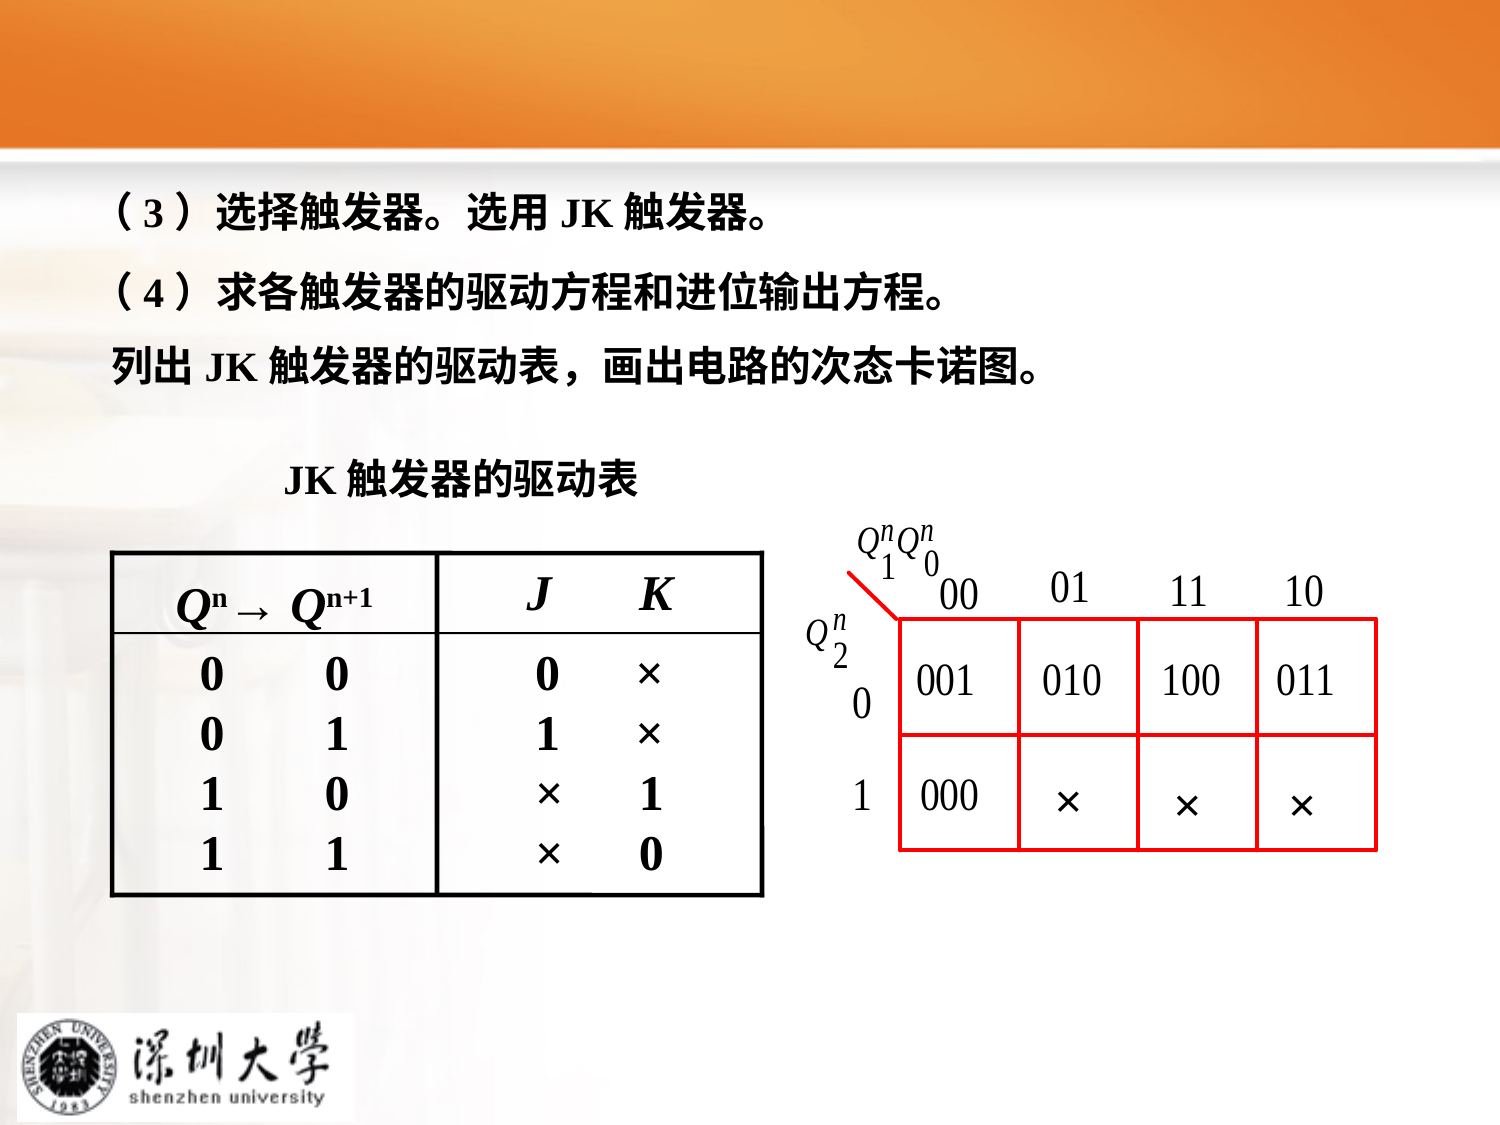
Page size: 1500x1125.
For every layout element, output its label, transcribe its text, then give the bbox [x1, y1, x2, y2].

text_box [111, 432, 763, 896]
text_box （3）选择触发器。选用JK触发器。 [76, 138, 1376, 243]
picture [0, 0, 1500, 1125]
text_box （4）求各触发器的驱动方程和进位输出方程。 列出JK触发器的驱动表，画出电路的次态卡诺图。 [76, 243, 1424, 469]
